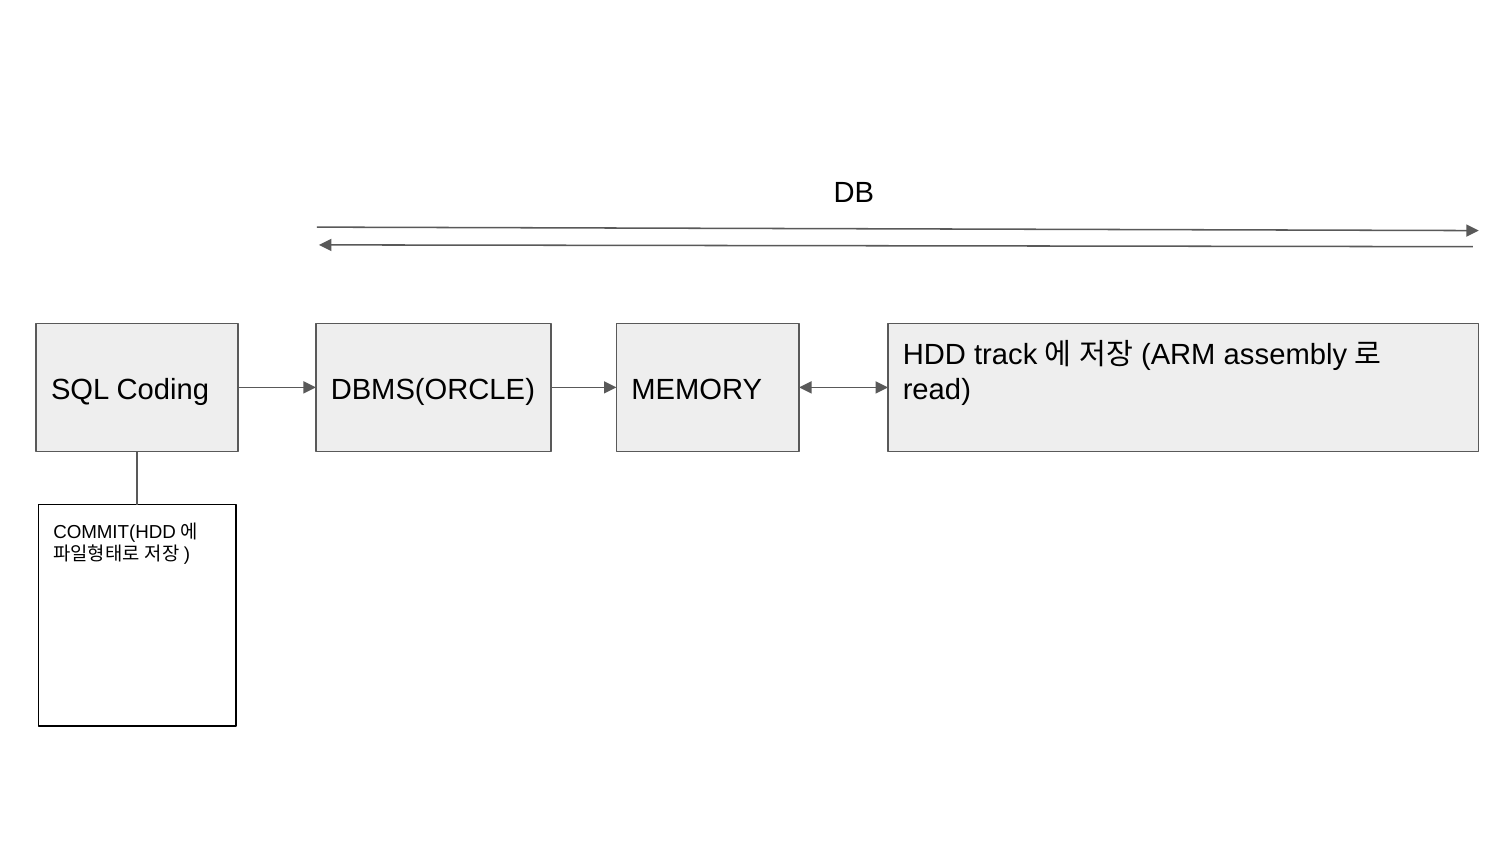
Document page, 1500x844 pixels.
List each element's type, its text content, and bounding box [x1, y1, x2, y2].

text_box MEMORY [616, 323, 800, 452]
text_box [316, 226, 1480, 231]
text_box DBMS(ORCLE) [315, 323, 552, 452]
text_box HDD track에 저장(ARM assembly로 read) [887, 323, 1479, 452]
text_box DB [818, 158, 925, 213]
text_box SQL Coding [36, 323, 239, 452]
text_box COMMIT(HDD에 파일형태로 저장) [38, 504, 237, 726]
